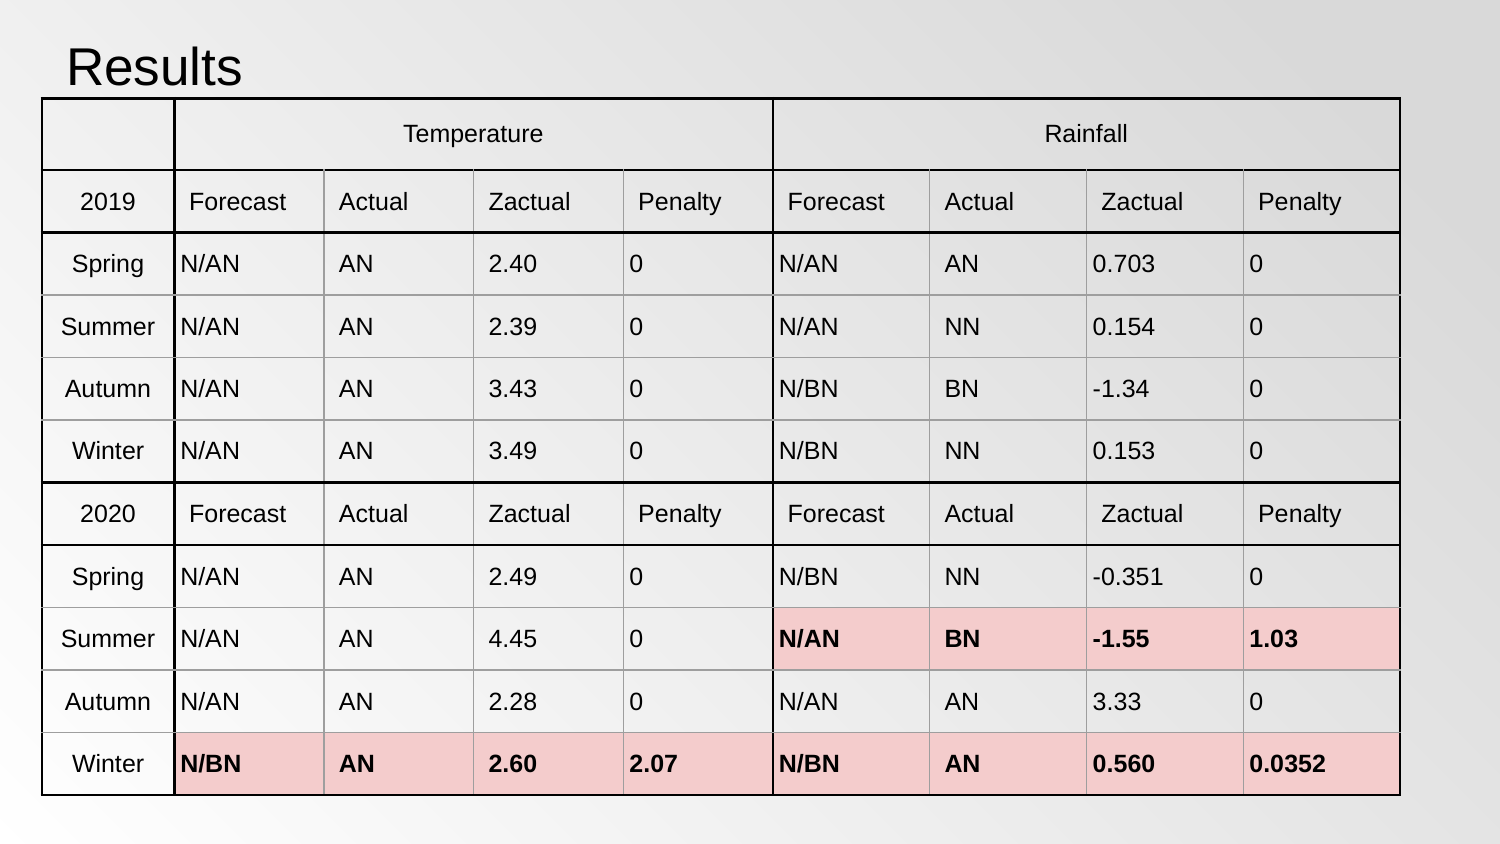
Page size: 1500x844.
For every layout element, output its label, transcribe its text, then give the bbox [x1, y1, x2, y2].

table_cell N/AN [774, 671, 929, 732]
table_cell 0 [1244, 358, 1399, 419]
table_cell AN [930, 234, 1086, 294]
table_cell Winter [43, 421, 173, 481]
table_cell Spring [43, 234, 173, 294]
table_cell N/BN [774, 358, 929, 419]
table_cell 2.07 [624, 733, 772, 794]
table_cell 2.40 [474, 234, 623, 294]
table_cell Forecast [176, 171, 323, 231]
table_cell N/AN [774, 608, 929, 669]
table_cell Autumn [43, 358, 173, 419]
table_cell Zactual [1087, 484, 1243, 544]
table_header Rainfall [774, 100, 1399, 169]
table_cell 0 [1244, 234, 1399, 294]
table_cell Summer [43, 608, 173, 669]
table_cell 0 [624, 296, 772, 357]
table_cell AN [325, 421, 473, 481]
table_header Temperature [176, 100, 772, 169]
table_cell N/AN [176, 608, 323, 669]
table_cell 2.49 [474, 546, 623, 607]
table_cell Actual [325, 484, 473, 544]
table_cell NN [930, 546, 1086, 607]
table_cell AN [325, 296, 473, 357]
table_cell 0 [1244, 421, 1399, 481]
table_cell AN [325, 733, 473, 794]
table_cell NN [930, 421, 1086, 481]
table_cell Spring [43, 546, 173, 607]
table_cell 0 [1244, 546, 1399, 607]
table_cell N/AN [176, 421, 323, 481]
table_cell N/AN [176, 358, 323, 419]
table_cell -0.351 [1087, 546, 1243, 607]
table_cell N/BN [774, 421, 929, 481]
table_cell 2019 [43, 171, 173, 231]
table_cell 0.154 [1087, 296, 1243, 357]
table_cell BN [930, 608, 1086, 669]
table_cell Actual [930, 484, 1086, 544]
table_cell 0 [624, 234, 772, 294]
table_cell Penalty [624, 484, 772, 544]
table_cell 0 [624, 546, 772, 607]
table_cell Zactual [474, 171, 623, 231]
table_cell -1.55 [1087, 608, 1243, 669]
table_cell 2.60 [474, 733, 623, 794]
table_cell 0.0352 [1244, 733, 1399, 794]
table_cell Forecast [774, 171, 929, 231]
table_cell AN [930, 671, 1086, 732]
table_cell 0.703 [1087, 234, 1243, 294]
table_cell Penalty [1244, 171, 1399, 231]
table_cell 0 [624, 421, 772, 481]
table_cell 3.33 [1087, 671, 1243, 732]
table_cell N/AN [176, 296, 323, 357]
table_cell AN [325, 671, 473, 732]
table_cell 3.49 [474, 421, 623, 481]
table_cell 0 [624, 608, 772, 669]
table_cell Actual [930, 171, 1086, 231]
table_cell NN [930, 296, 1086, 357]
table_cell Forecast [774, 484, 929, 544]
table_cell 4.45 [474, 608, 623, 669]
table_cell Summer [43, 296, 173, 357]
table_cell 3.43 [474, 358, 623, 419]
table_cell 0 [1244, 296, 1399, 357]
table_cell Penalty [1244, 484, 1399, 544]
table_cell 0.560 [1087, 733, 1243, 794]
table_cell Penalty [624, 171, 772, 231]
table_cell AN [930, 733, 1086, 794]
table_cell 1.03 [1244, 608, 1399, 669]
table_cell 2.28 [474, 671, 623, 732]
title Results [51, 17, 1449, 112]
table_cell N/AN [176, 234, 323, 294]
table_cell N/BN [774, 546, 929, 607]
table_cell N/AN [176, 546, 323, 607]
table_cell AN [325, 546, 473, 607]
table_cell 0.153 [1087, 421, 1243, 481]
table_cell AN [325, 608, 473, 669]
table_cell Forecast [176, 484, 323, 544]
table_cell AN [325, 358, 473, 419]
table_cell Winter [43, 733, 173, 794]
table_cell N/AN [774, 296, 929, 357]
table_cell BN [930, 358, 1086, 419]
table_cell N/AN [176, 671, 323, 732]
table_cell 0 [624, 671, 772, 732]
table_cell 0 [624, 358, 772, 419]
table_cell Actual [325, 171, 473, 231]
table_cell N/BN [774, 733, 929, 794]
table_cell N/AN [774, 234, 929, 294]
table_header [43, 100, 173, 169]
table_cell -1.34 [1087, 358, 1243, 419]
table_cell 2020 [43, 484, 173, 544]
table_cell N/BN [176, 733, 323, 794]
table_cell Autumn [43, 671, 173, 732]
table_cell 2.39 [474, 296, 623, 357]
table_cell 0 [1244, 671, 1399, 732]
table_cell AN [325, 234, 473, 294]
table_cell Zactual [1087, 171, 1243, 231]
table_cell Zactual [474, 484, 623, 544]
